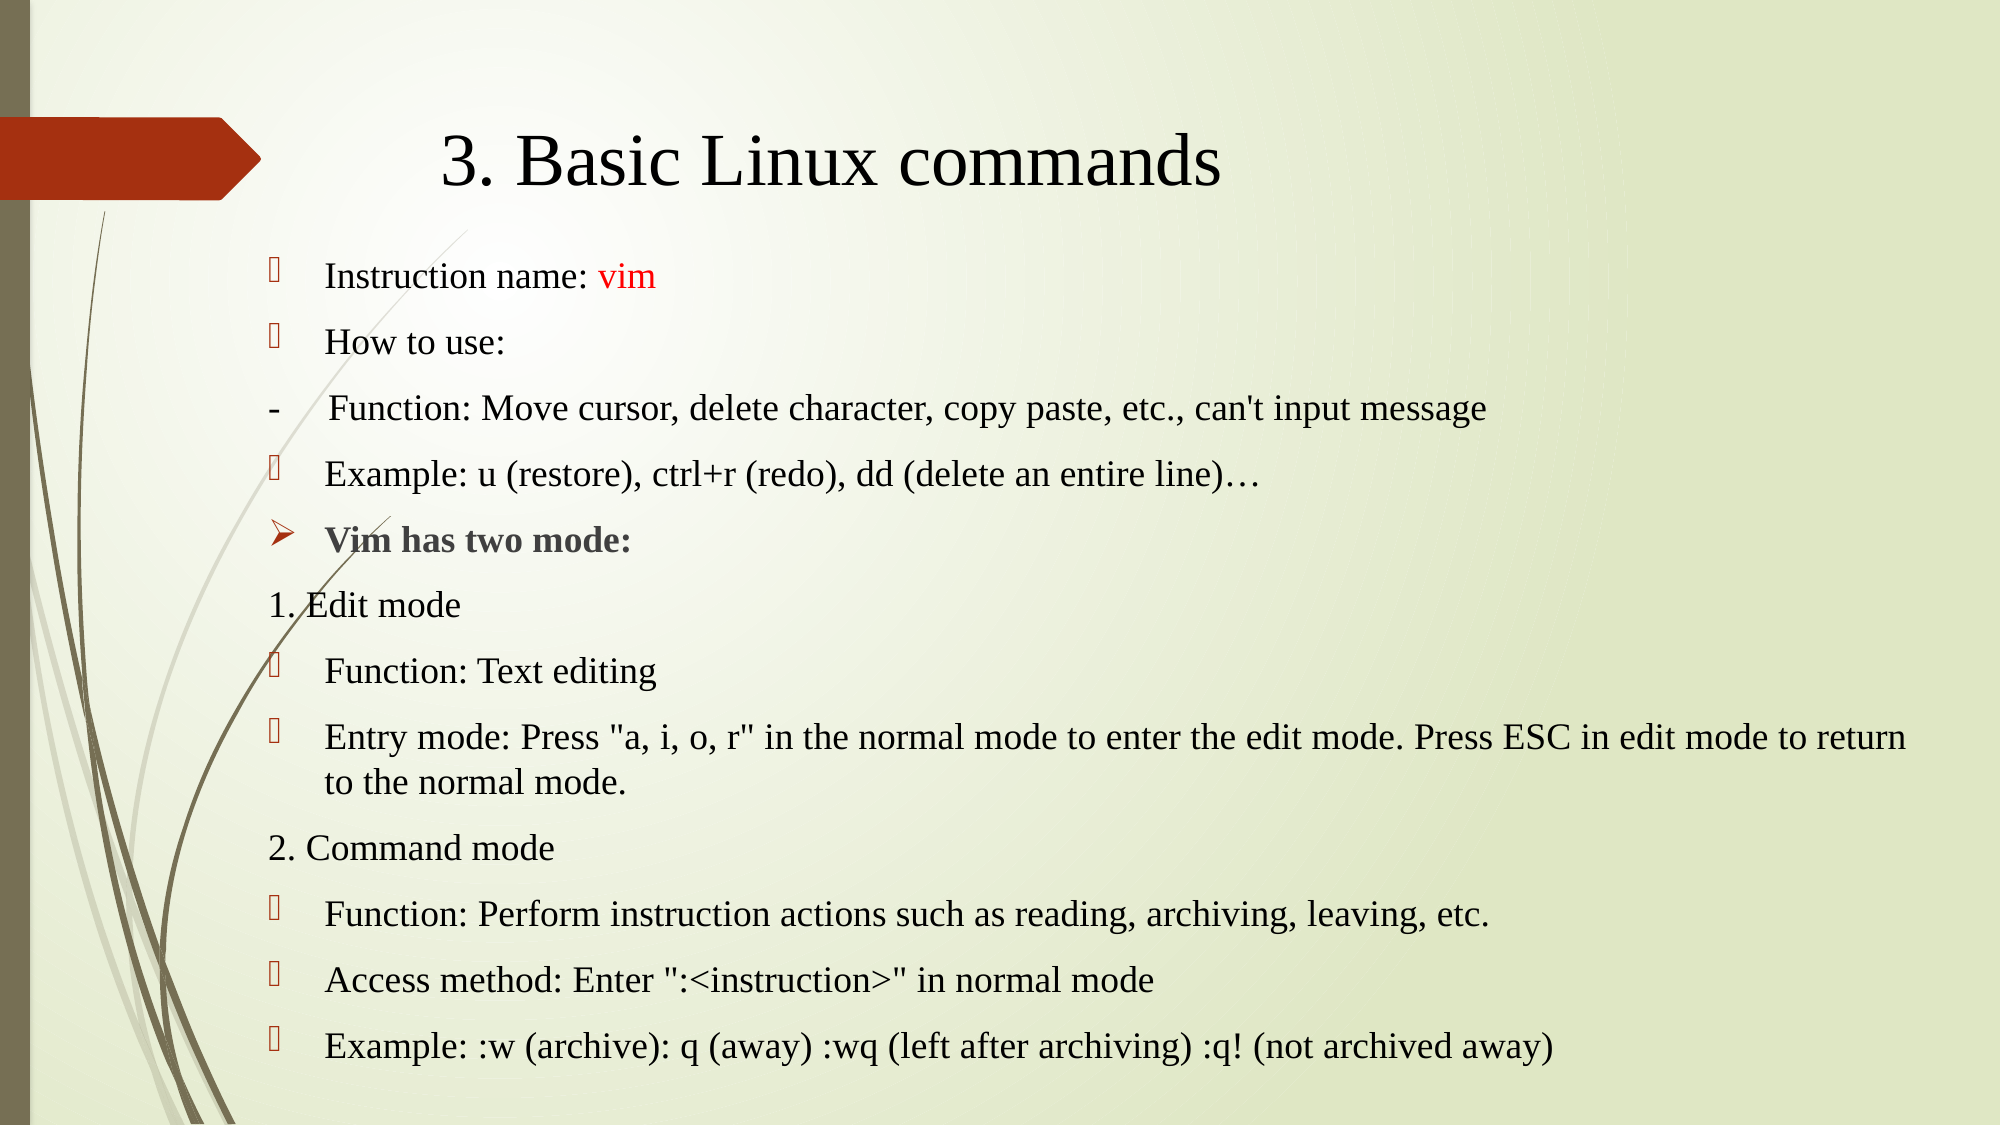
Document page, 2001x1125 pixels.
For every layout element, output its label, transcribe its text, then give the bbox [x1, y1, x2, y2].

list Instruction name: vim How to use: - Function: Move cursor, delete character, copy paste, etc., can't input message Example: u (restore), ctrl+r (redo), dd (delete an entire line)… Vim has two mode: 1. Edit mode Function: Text editing Entry mode: Press "a, i, o, r" in the normal mode to enter the edit mode. Press ESC in edit mode to return to the normal mode. 2. Command mode Function: Perform instruction actions such as reading, archiving, leaving, etc. Access method: Enter ":<instruction>" in normal mode Example: :w (archive): q (away) :wq (left after archiving) :q! (not archived away) [253, 243, 1941, 1125]
title 3. Basic Linux commands [425, 102, 1888, 243]
